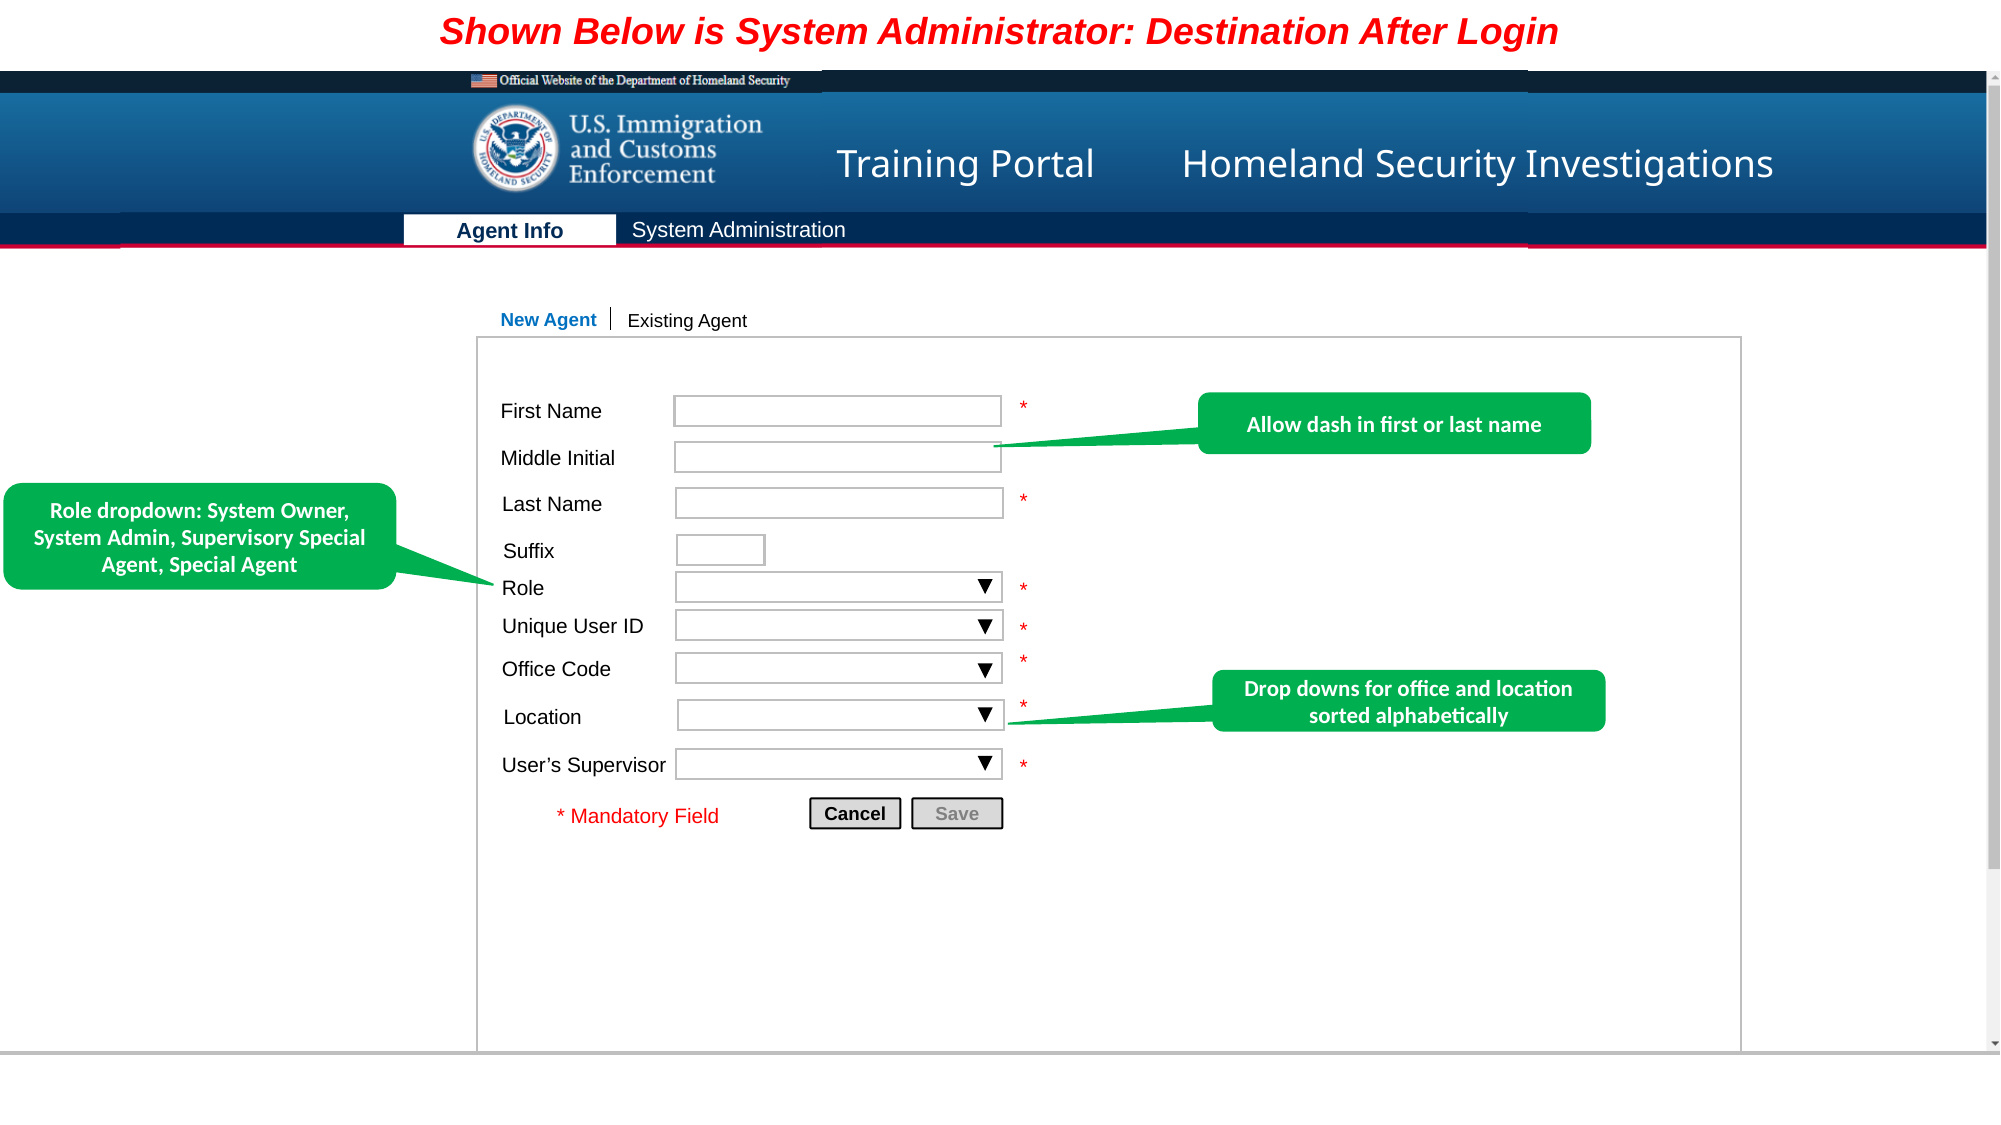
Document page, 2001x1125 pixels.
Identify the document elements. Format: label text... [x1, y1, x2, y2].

picture [0, 70, 2000, 1052]
text_box Shown Below is System Administrator: Destination After Login [0, 0, 2000, 60]
